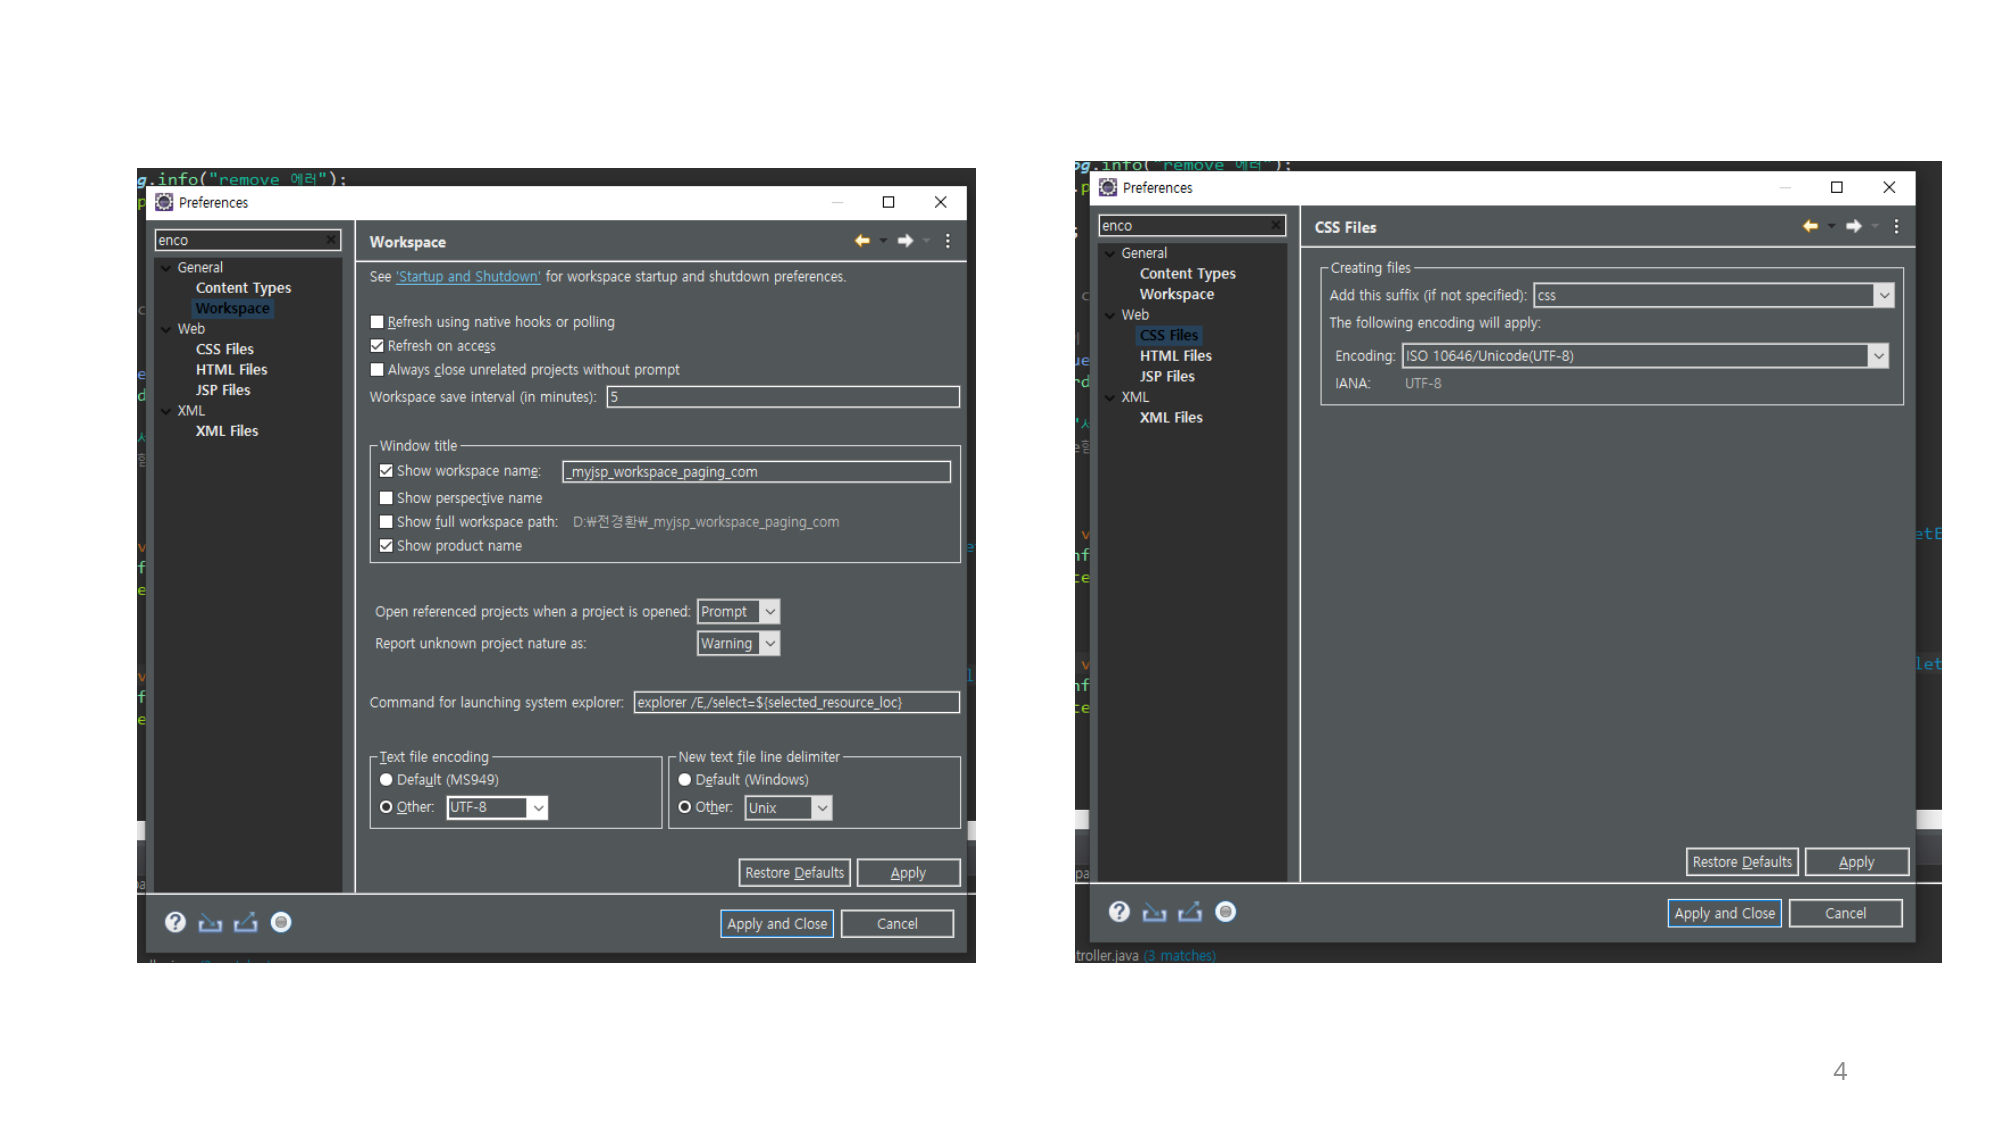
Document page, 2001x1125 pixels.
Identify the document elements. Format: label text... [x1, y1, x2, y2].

picture [137, 168, 976, 963]
slide_number 4 [1412, 1042, 1863, 1103]
picture [1075, 161, 1942, 963]
